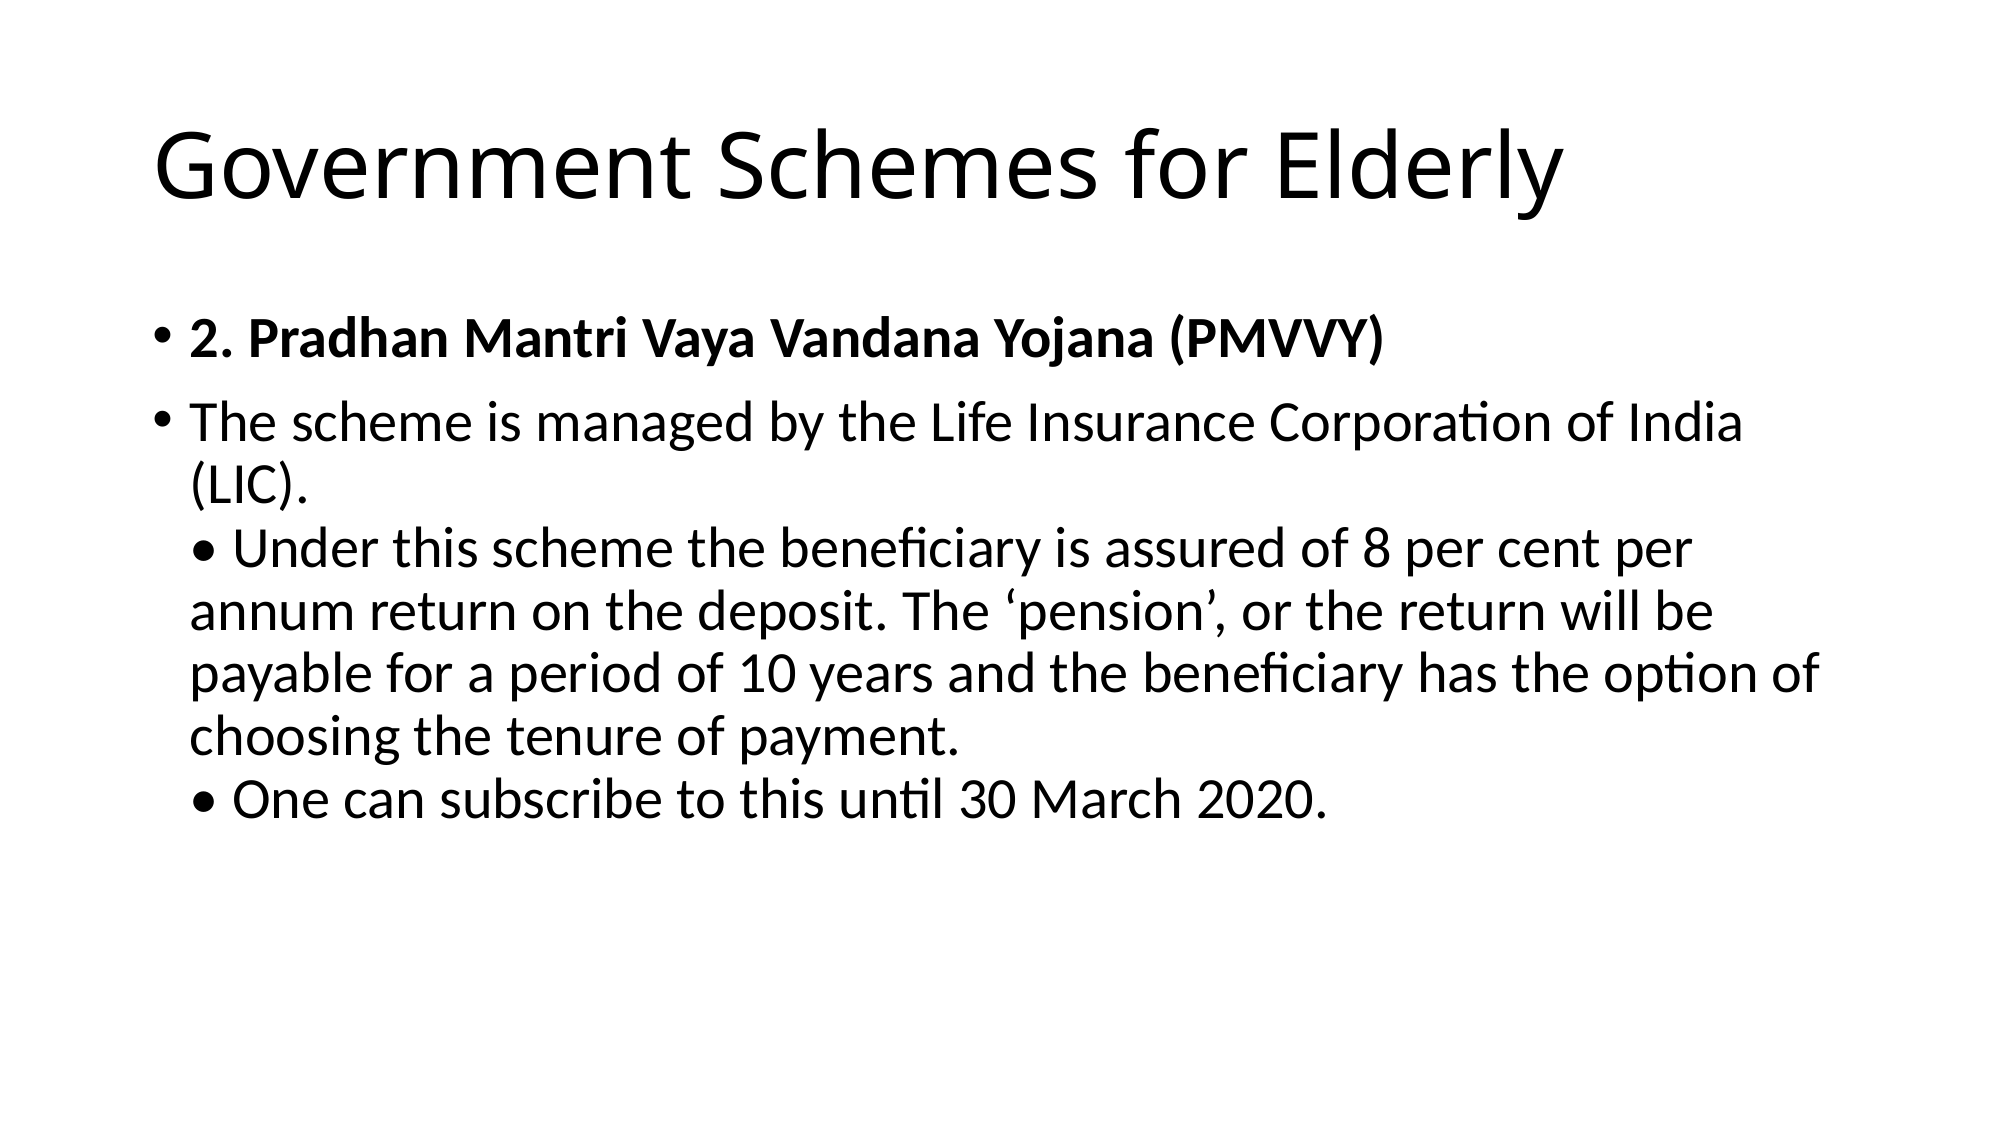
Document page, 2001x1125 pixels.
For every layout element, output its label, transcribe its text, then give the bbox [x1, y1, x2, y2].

list 2. Pradhan Mantri Vaya Vandana Yojana (PMVVY) The scheme is managed by the Life Insurance Corporation of India (LIC). • Under this scheme the beneficiary is assured of 8 per cent per annum return on the deposit. The ‘pension’, or the return will be payable for a period of 10 years and the beneficiary has the option of choosing the tenure of payment. • One can subscribe to this until 30 March 2020. [137, 299, 1863, 1014]
title Government Schemes for Elderly [137, 59, 1863, 278]
